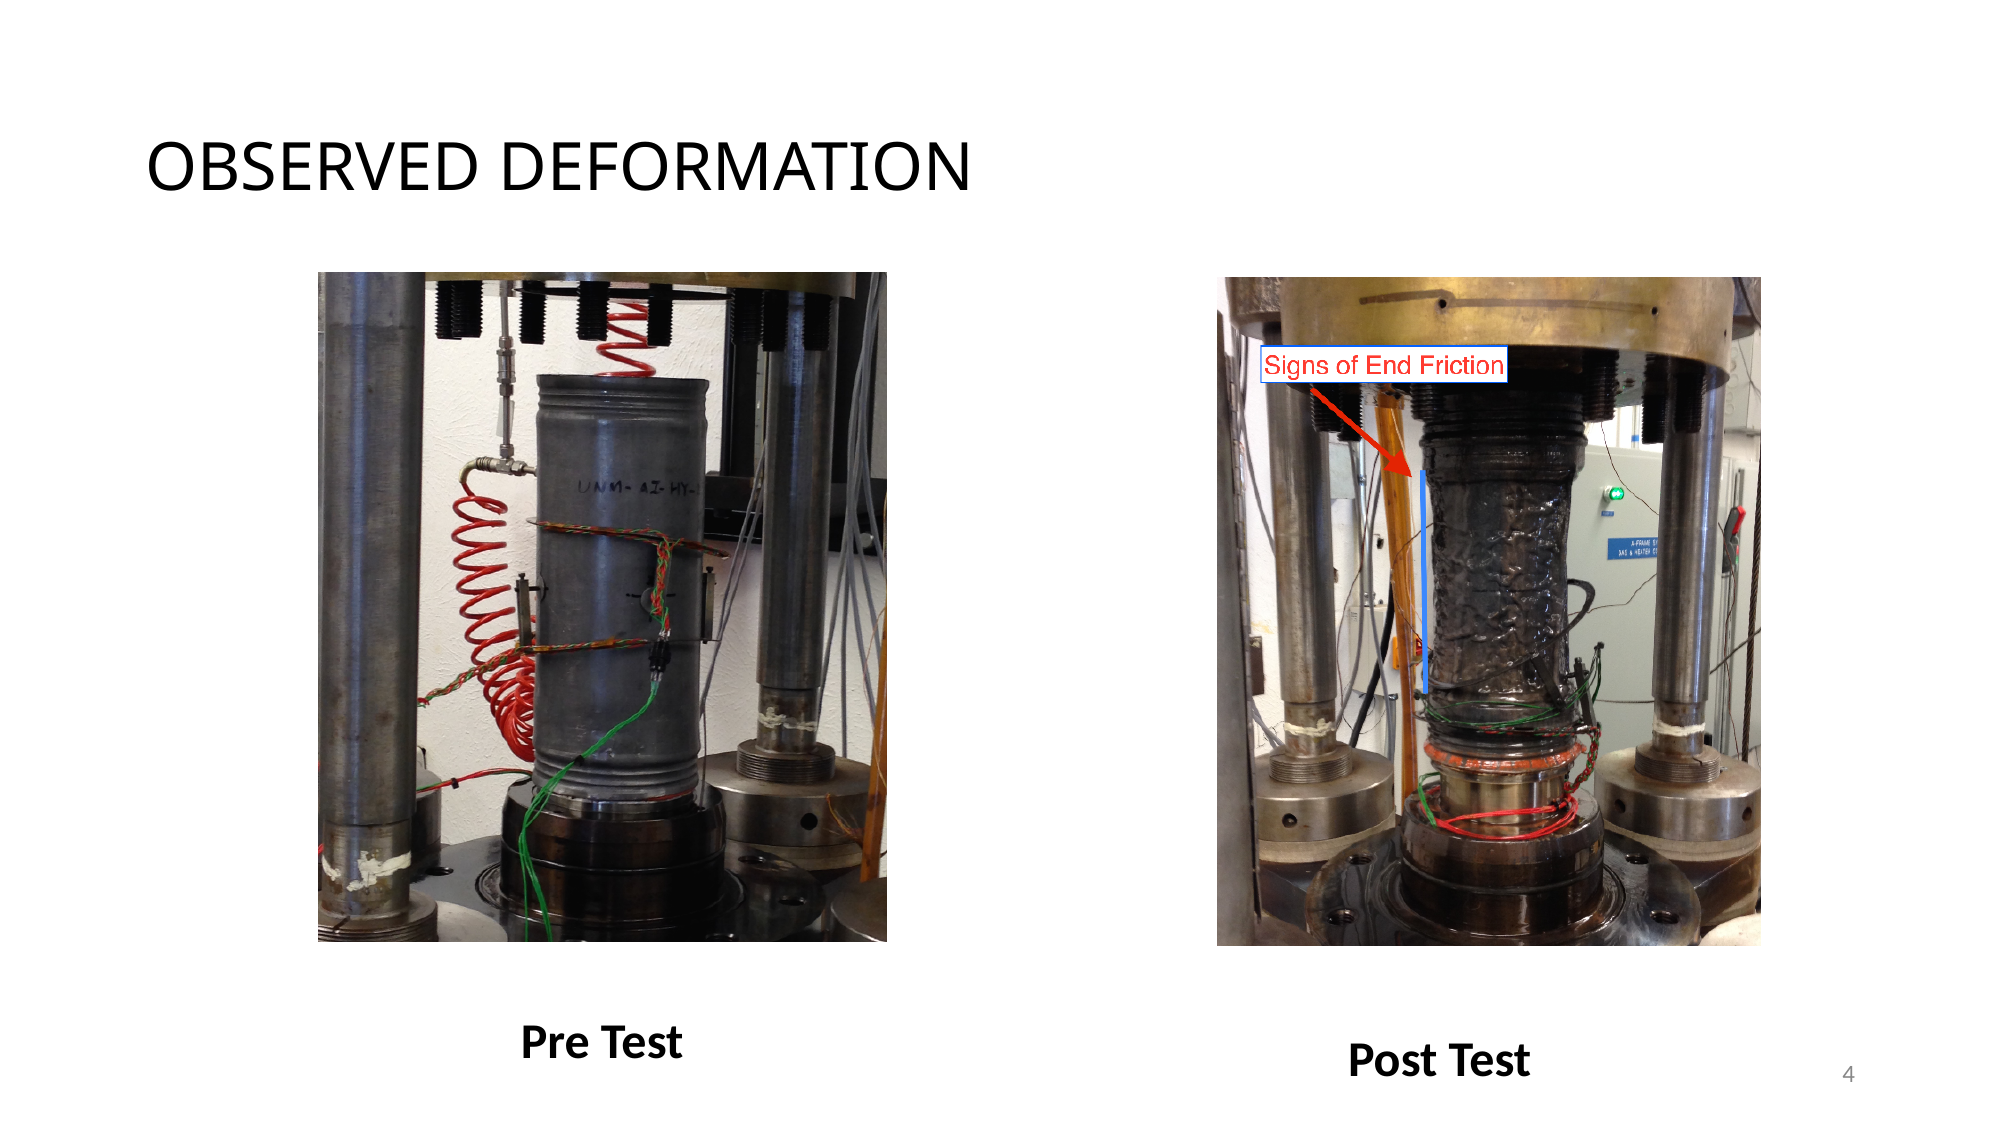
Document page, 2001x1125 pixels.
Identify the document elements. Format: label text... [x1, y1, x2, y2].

text_box Post Test [1016, 959, 1863, 1095]
list Pre Test [178, 941, 1026, 1078]
picture [318, 272, 887, 942]
picture [1216, 276, 1761, 947]
title OBSERVED DEFORMATION [137, 59, 1864, 278]
